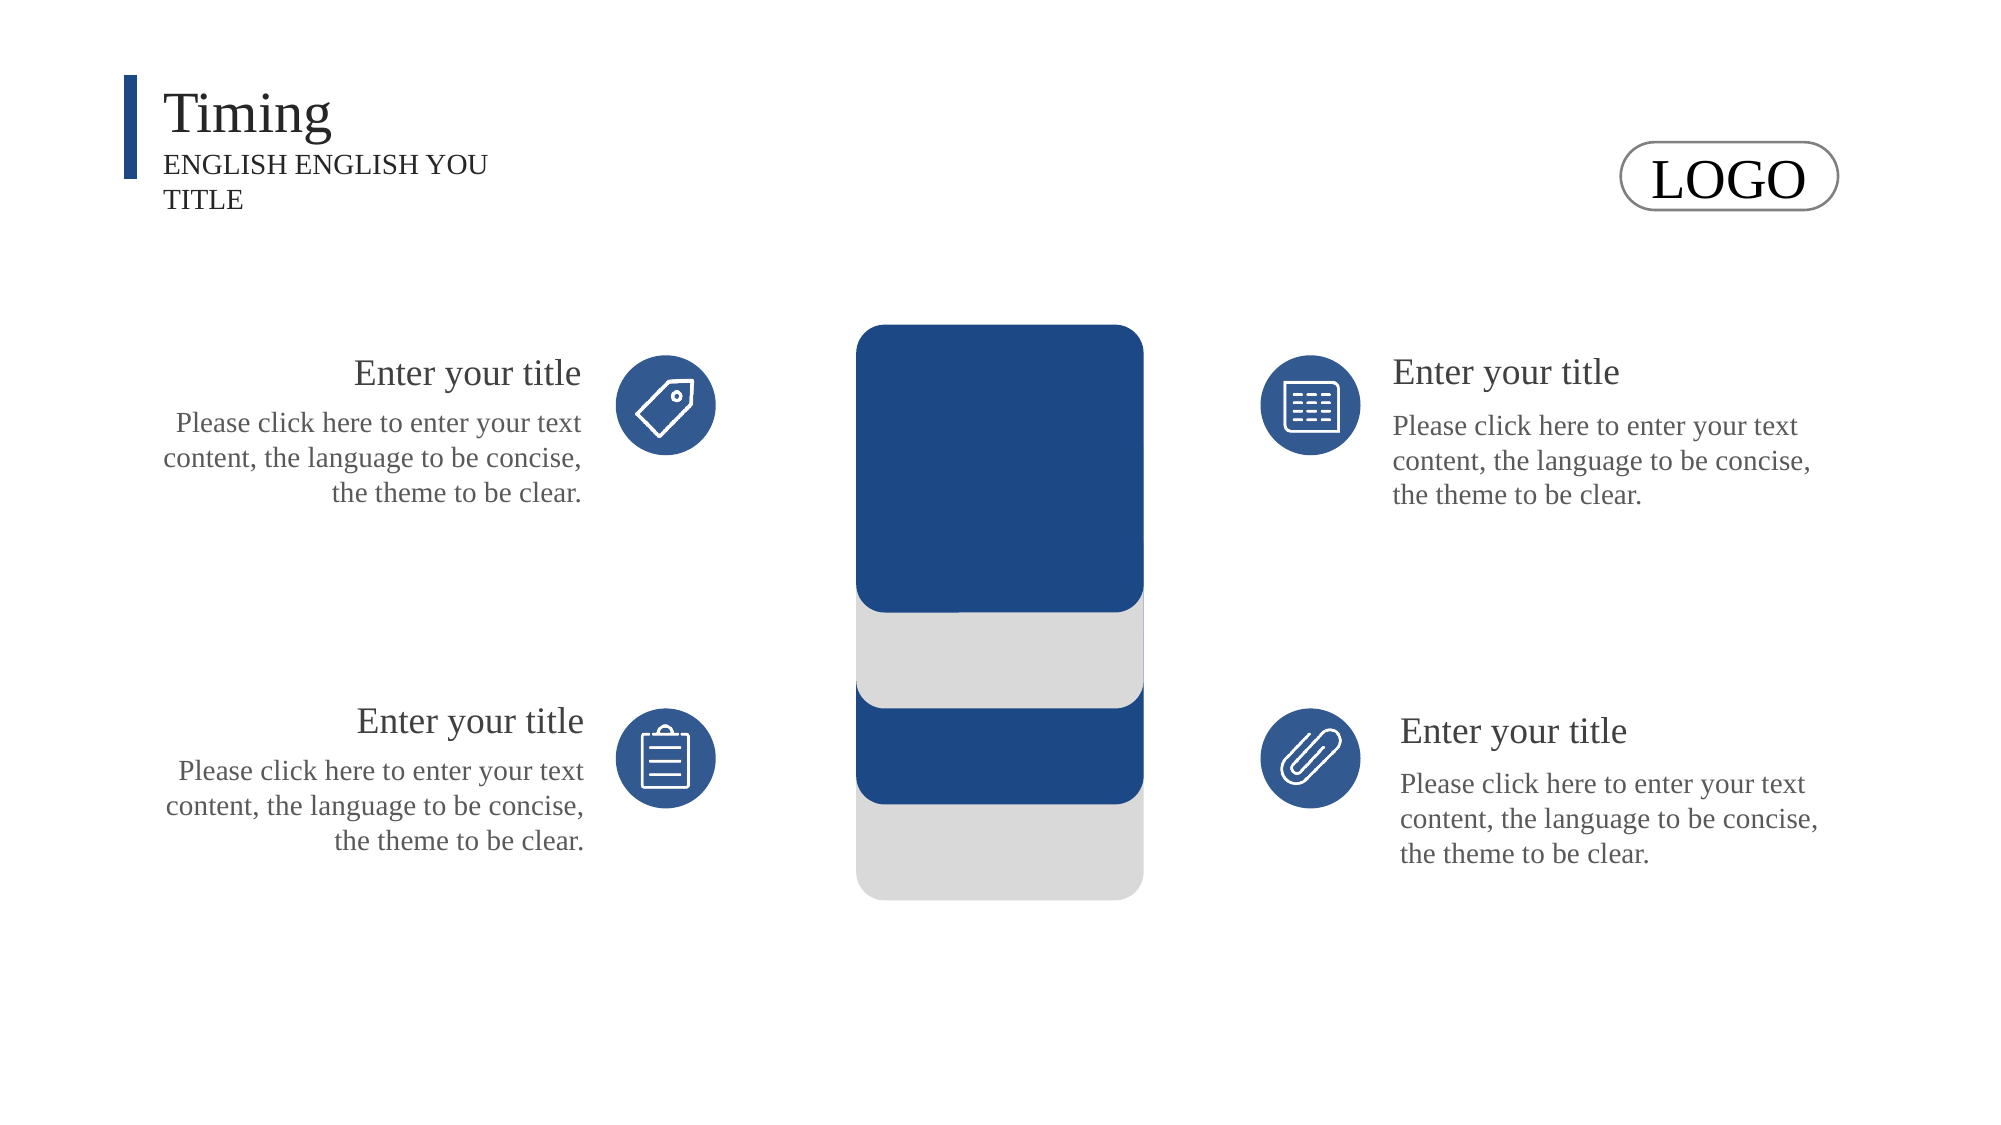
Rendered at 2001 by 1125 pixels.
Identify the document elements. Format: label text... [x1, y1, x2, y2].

text_box [614, 707, 717, 810]
text_box Enter your title [234, 688, 600, 744]
text_box Please click here to enter your text content, the language to be concise, the theme to be clear. [1377, 398, 1848, 519]
text_box Enter your title [231, 340, 597, 395]
picture [632, 724, 698, 789]
text_box [1259, 707, 1362, 810]
text_box [855, 782, 1145, 902]
text_box Please click here to enter your text content, the language to be concise, the theme to be clear. [129, 744, 600, 864]
text_box [855, 686, 1145, 806]
text_box Timing [148, 67, 565, 152]
picture [1279, 374, 1344, 439]
text_box [614, 354, 717, 457]
text_box ENGLISH ENGLISH YOU TITLE [148, 137, 518, 223]
text_box Please click here to enter your text content, the language to be concise, the theme to be clear. [1385, 757, 1856, 877]
picture [635, 374, 698, 438]
text_box [855, 591, 1145, 710]
picture [1278, 724, 1343, 789]
text_box [855, 323, 1145, 614]
text_box LOGO [1619, 141, 1840, 212]
text_box Enter your title [1385, 698, 1751, 757]
text_box Enter your title [1377, 340, 1743, 398]
text_box [1259, 354, 1362, 457]
text_box Please click here to enter your text content, the language to be concise, the theme to be clear. [126, 395, 597, 516]
